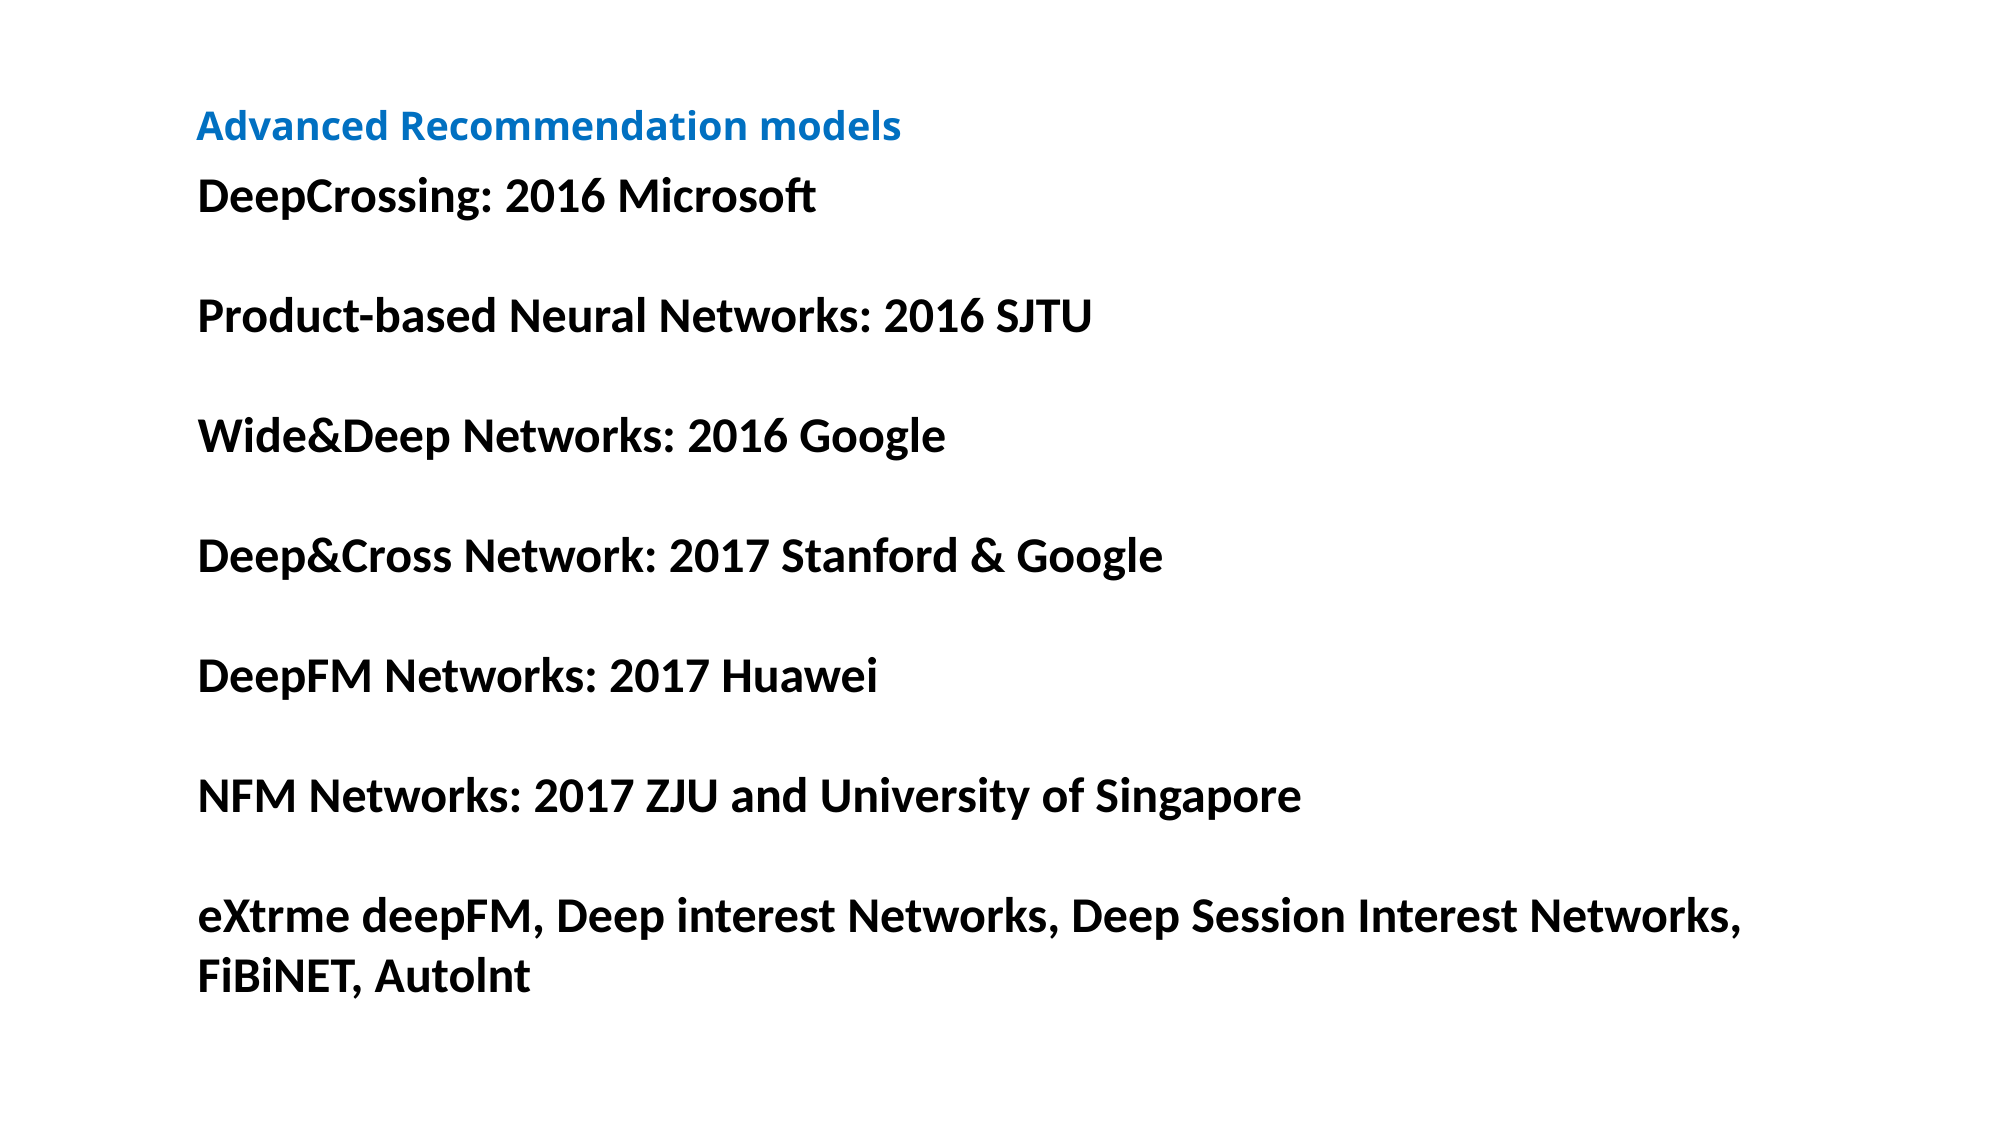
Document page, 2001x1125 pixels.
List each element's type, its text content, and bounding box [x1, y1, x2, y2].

text_box DeepCrossing: 2016 Microsoft Product-based Neural Networks: 2016 SJTU Wide&Deep Networks: 2016 Google Deep&Cross Network: 2017 Stanford & Google DeepFM Networks: 2017 Huawei NFM Networks: 2017 ZJU and University of Singapore eXtrme deepFM, Deep interest Networks, Deep Session Interest Networks, FiBiNET, Autolnt [182, 155, 1901, 1011]
text_box Advanced Recommendation models [0, 34, 1100, 205]
